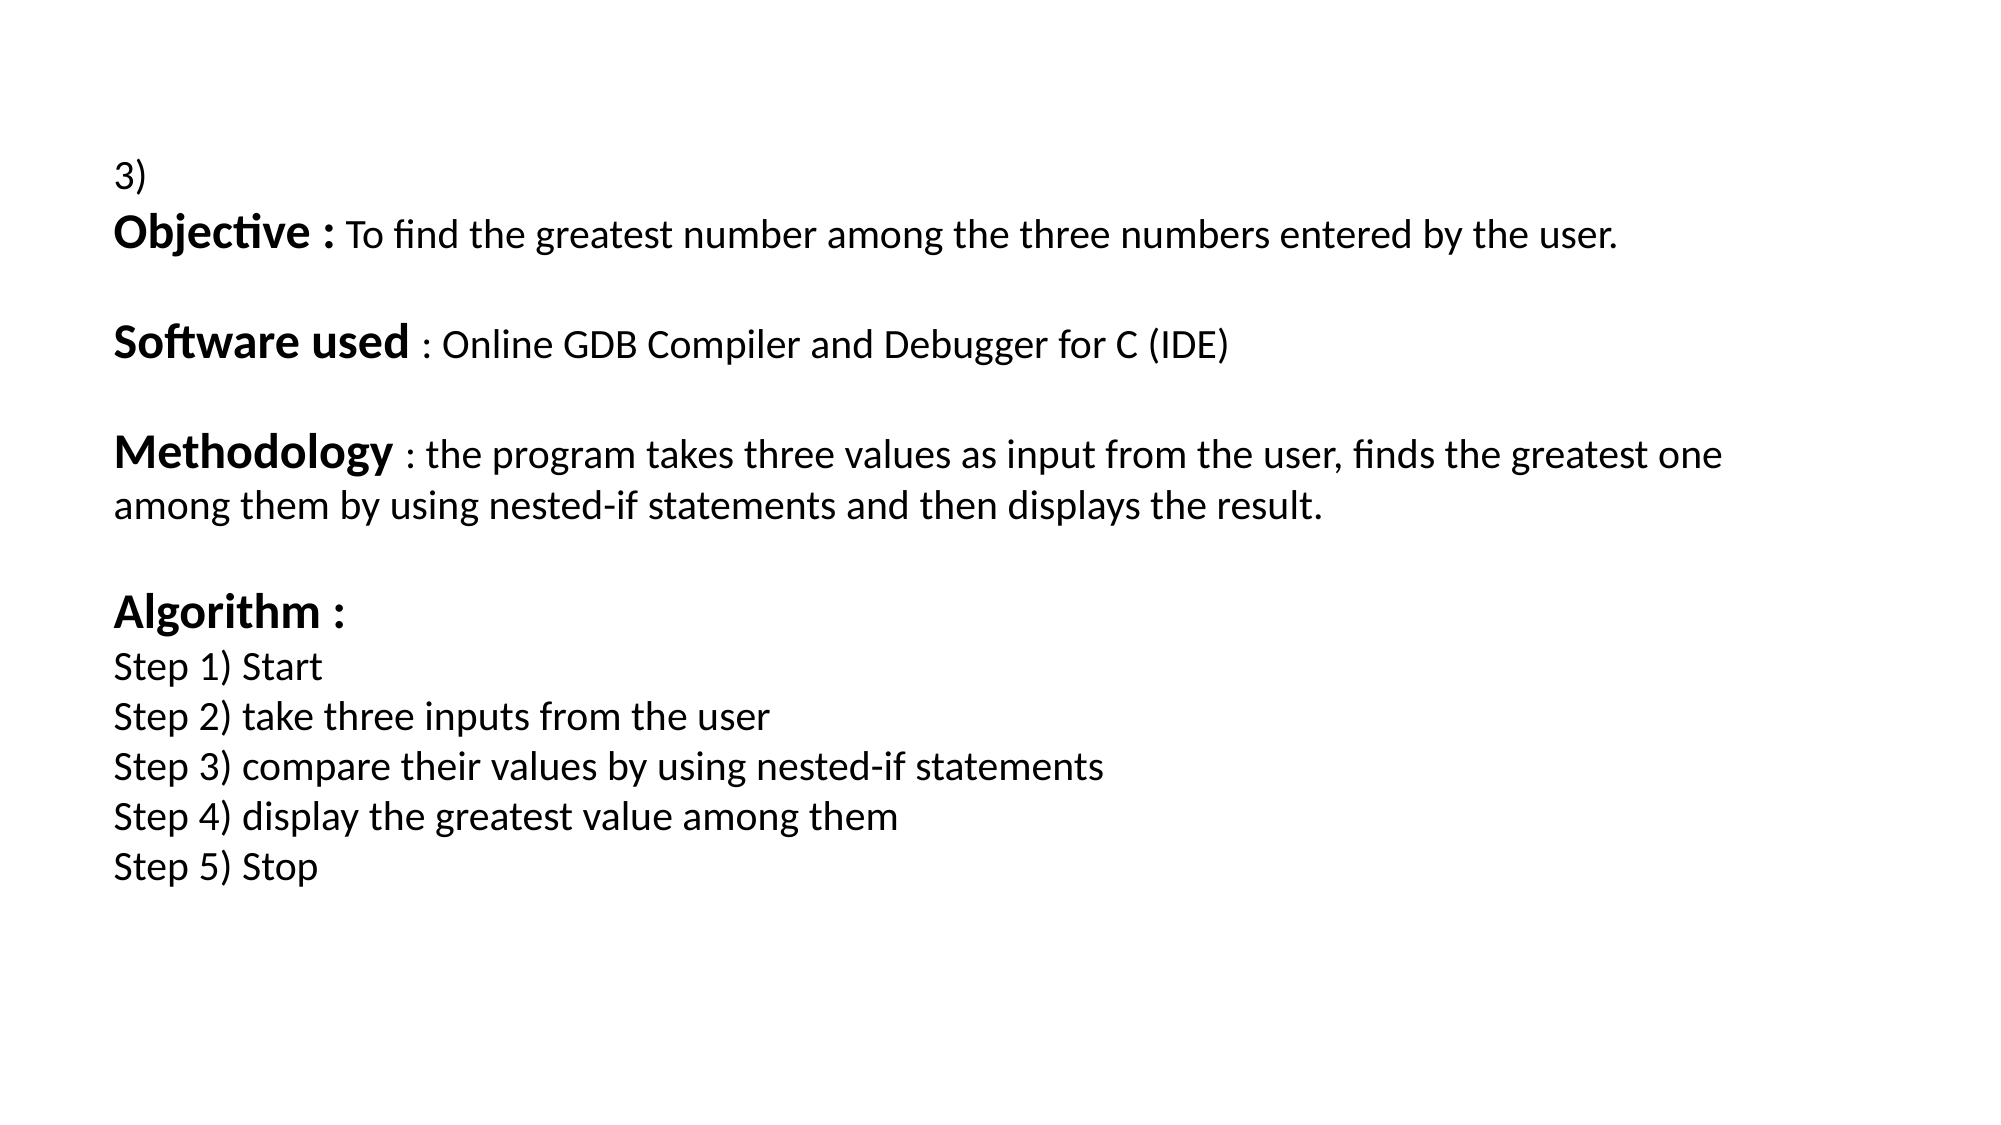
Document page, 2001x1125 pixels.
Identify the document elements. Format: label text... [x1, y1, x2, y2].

text_box 3) Objective : To find the greatest number among the three numbers entered by the user. Software used : Online GDB Compiler and Debugger for C (IDE) Methodology : the program takes three values as input from the user, finds the greatest one among them by using nested-if statements and then displays the result. Algorithm : Step 1) Start Step 2) take three inputs from the user Step 3) compare their values by using nested-if statements Step 4) display the greatest value among them Step 5) Stop [98, 140, 1862, 896]
